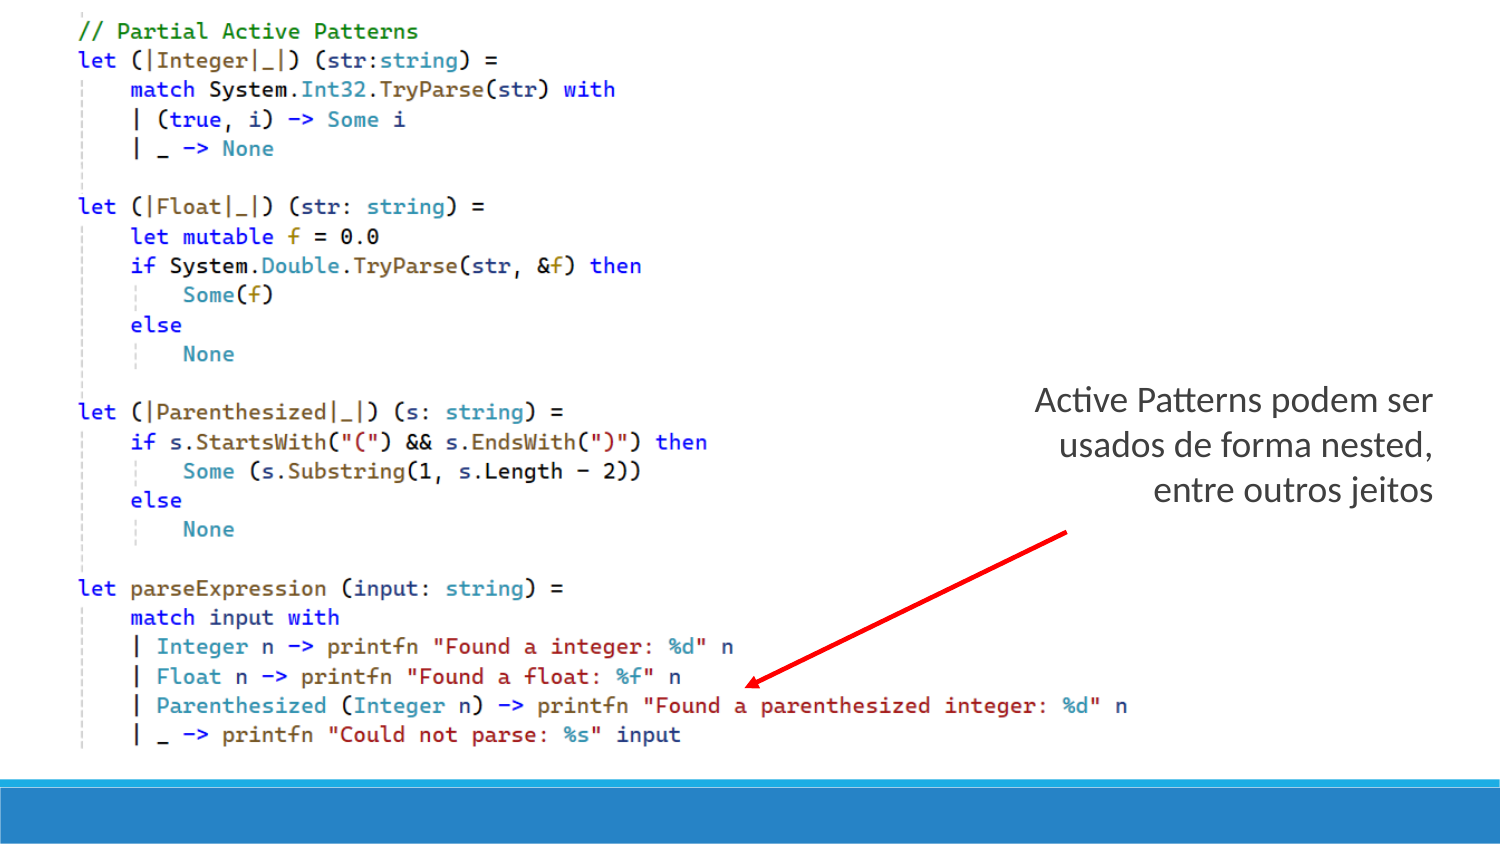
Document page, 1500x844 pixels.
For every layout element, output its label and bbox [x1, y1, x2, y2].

text_box [744, 531, 1067, 689]
picture [73, 12, 1466, 773]
